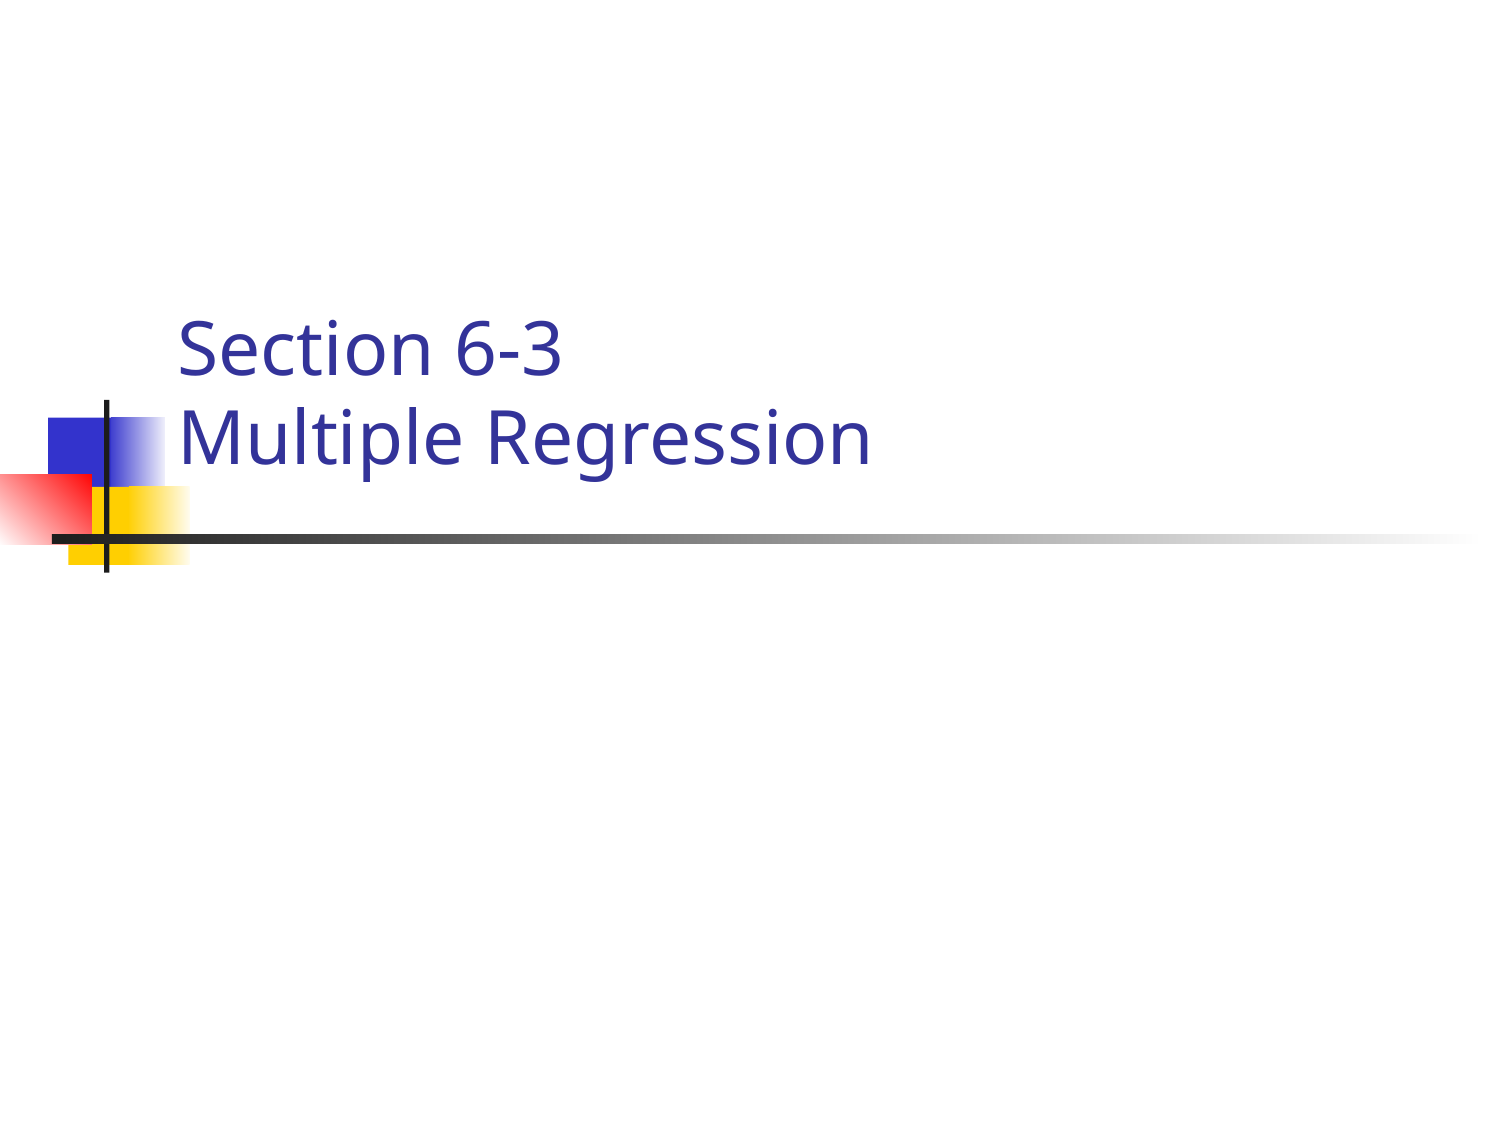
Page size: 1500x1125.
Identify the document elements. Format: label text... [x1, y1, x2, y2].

title Section 6-3 Multiple Regression [162, 299, 1438, 488]
